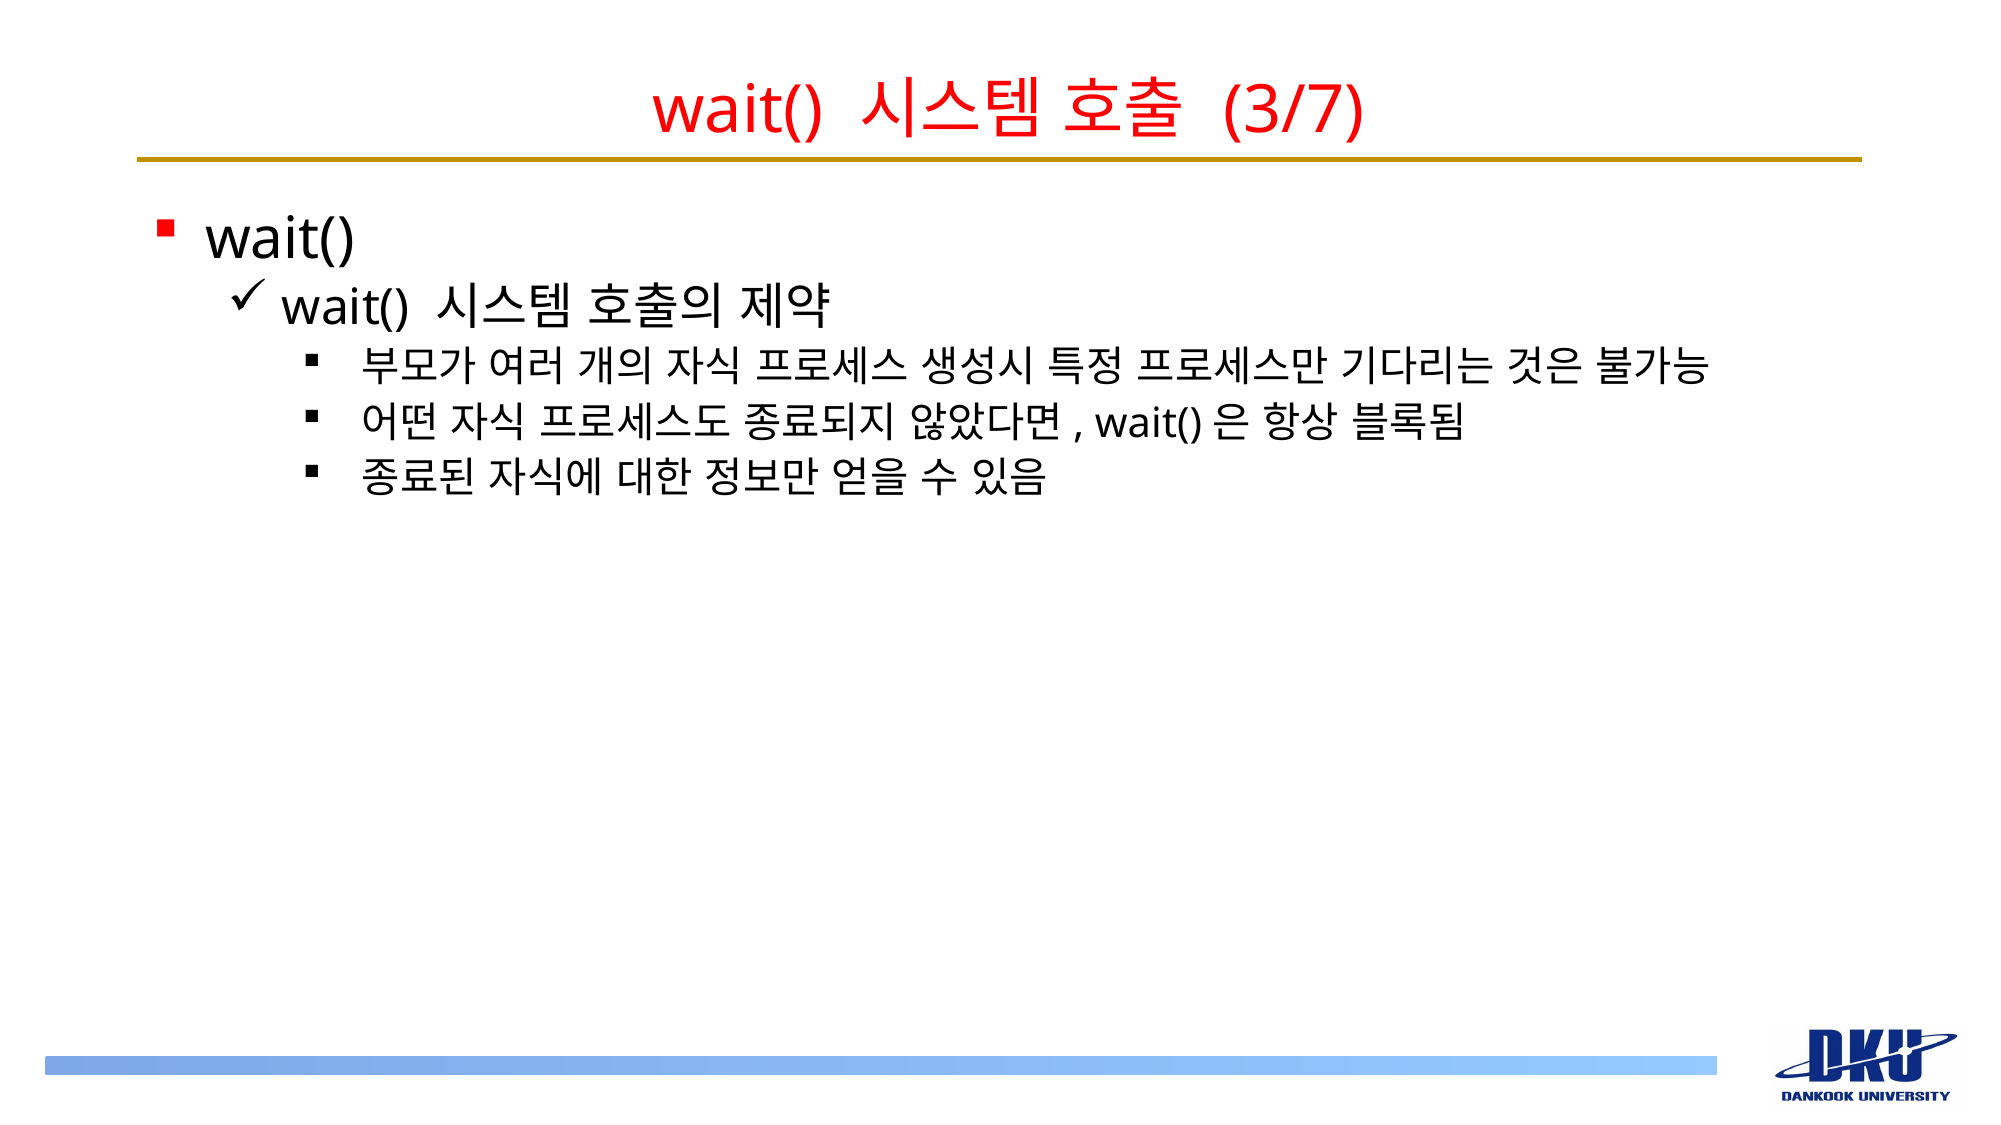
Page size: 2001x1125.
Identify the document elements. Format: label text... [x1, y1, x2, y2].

table_header wait() 시스템 호출 (3/7) [137, 48, 1862, 157]
picture [1769, 1021, 1970, 1108]
list wait() wait() 시스템 호출의 제약 부모가 여러 개의 자식 프로세스 생성시 특정 프로세스만 기다리는 것은 불가능 어떤 자식 프로세스도 종료되지 않았다면, wait()은 항상 블록됨 종료된 자식에 대한 정보만 얻을 수 있음 [137, 200, 1863, 1014]
text_box [45, 1056, 1718, 1075]
